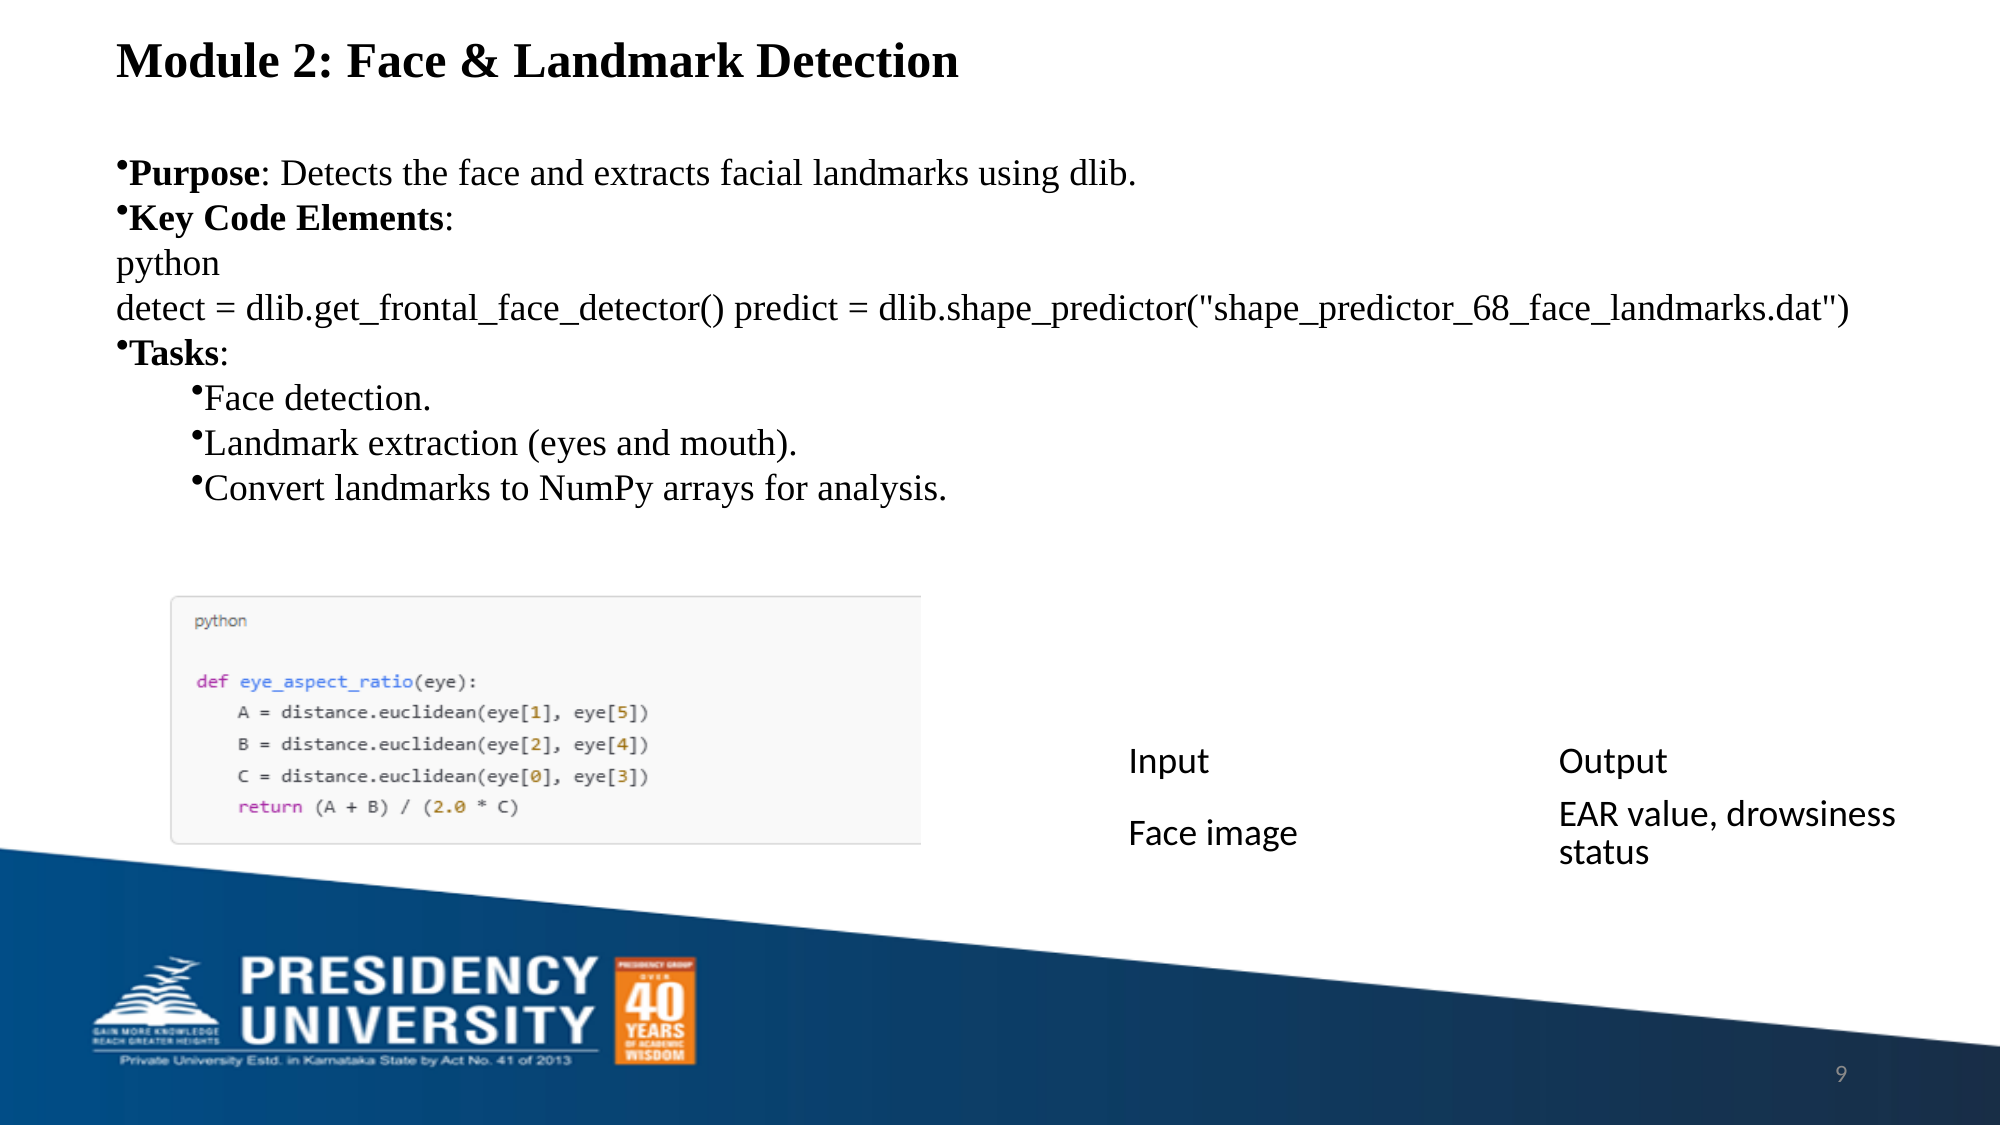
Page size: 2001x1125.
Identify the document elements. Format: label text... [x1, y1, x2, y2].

picture [0, 580, 2000, 1125]
table_header Output [1544, 738, 1974, 791]
text_box Module 2: Face & Landmark Detection Purpose: Detects the face and extracts facial landmarks using dlib. Key Code Elements: python detect = dlib.get_frontal_face_detector() predict = dlib.shape_predictor("shape_predictor_68_face_landmarks.dat") Tasks: Face detection. Landmark extraction (eyes and mouth). Convert landmarks to NumPy arrays for analysis. [101, 19, 1954, 560]
slide_number 9 [1412, 1042, 1863, 1103]
table_cell Face image [1114, 791, 1544, 881]
table_cell EAR value, drowsiness status [1544, 791, 1974, 881]
table_header Input [1114, 738, 1544, 791]
